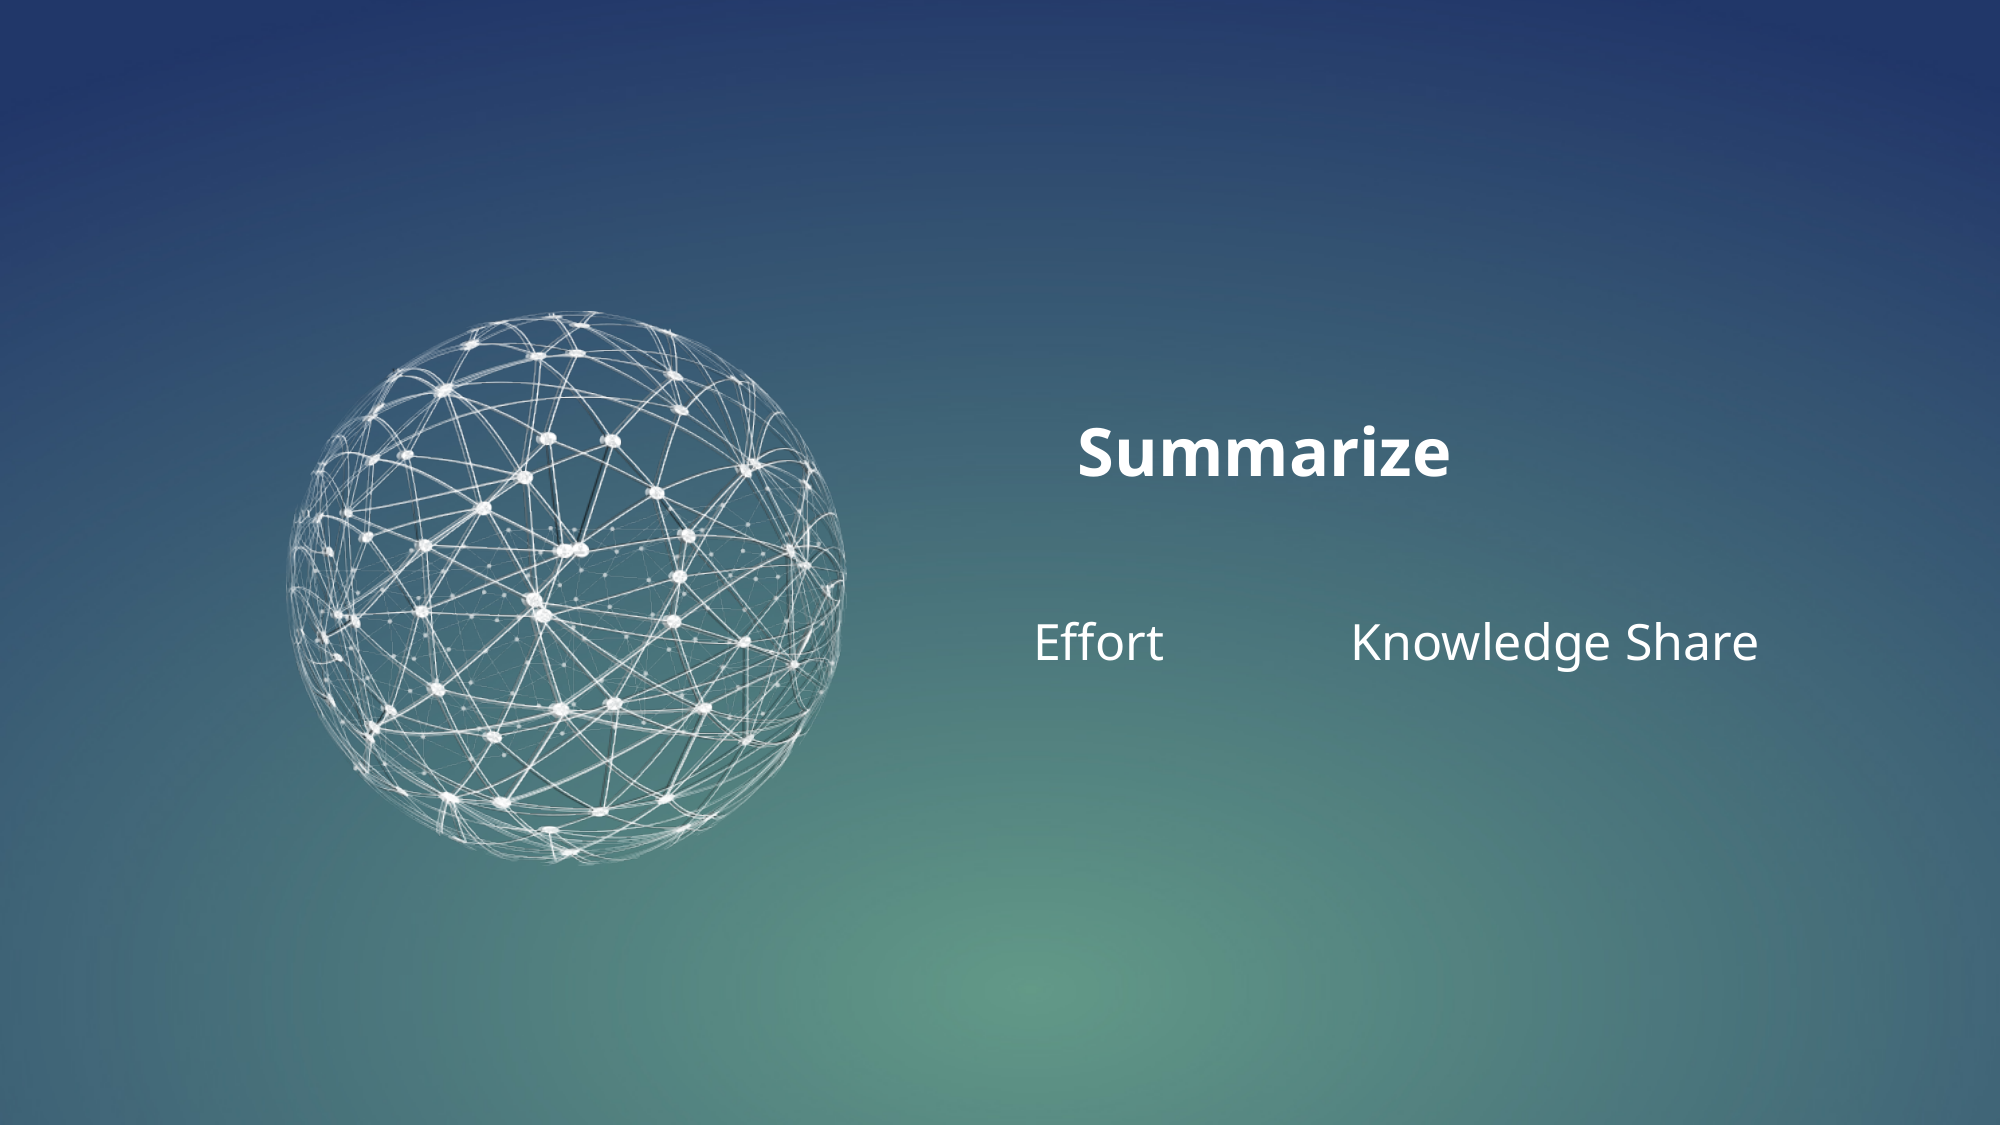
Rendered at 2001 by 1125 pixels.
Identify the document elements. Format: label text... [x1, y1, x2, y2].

list Effort [951, 609, 1247, 680]
list Summarize [1058, 313, 1472, 589]
picture [0, 0, 2000, 1125]
list Knowledge Share [1284, 609, 1826, 680]
